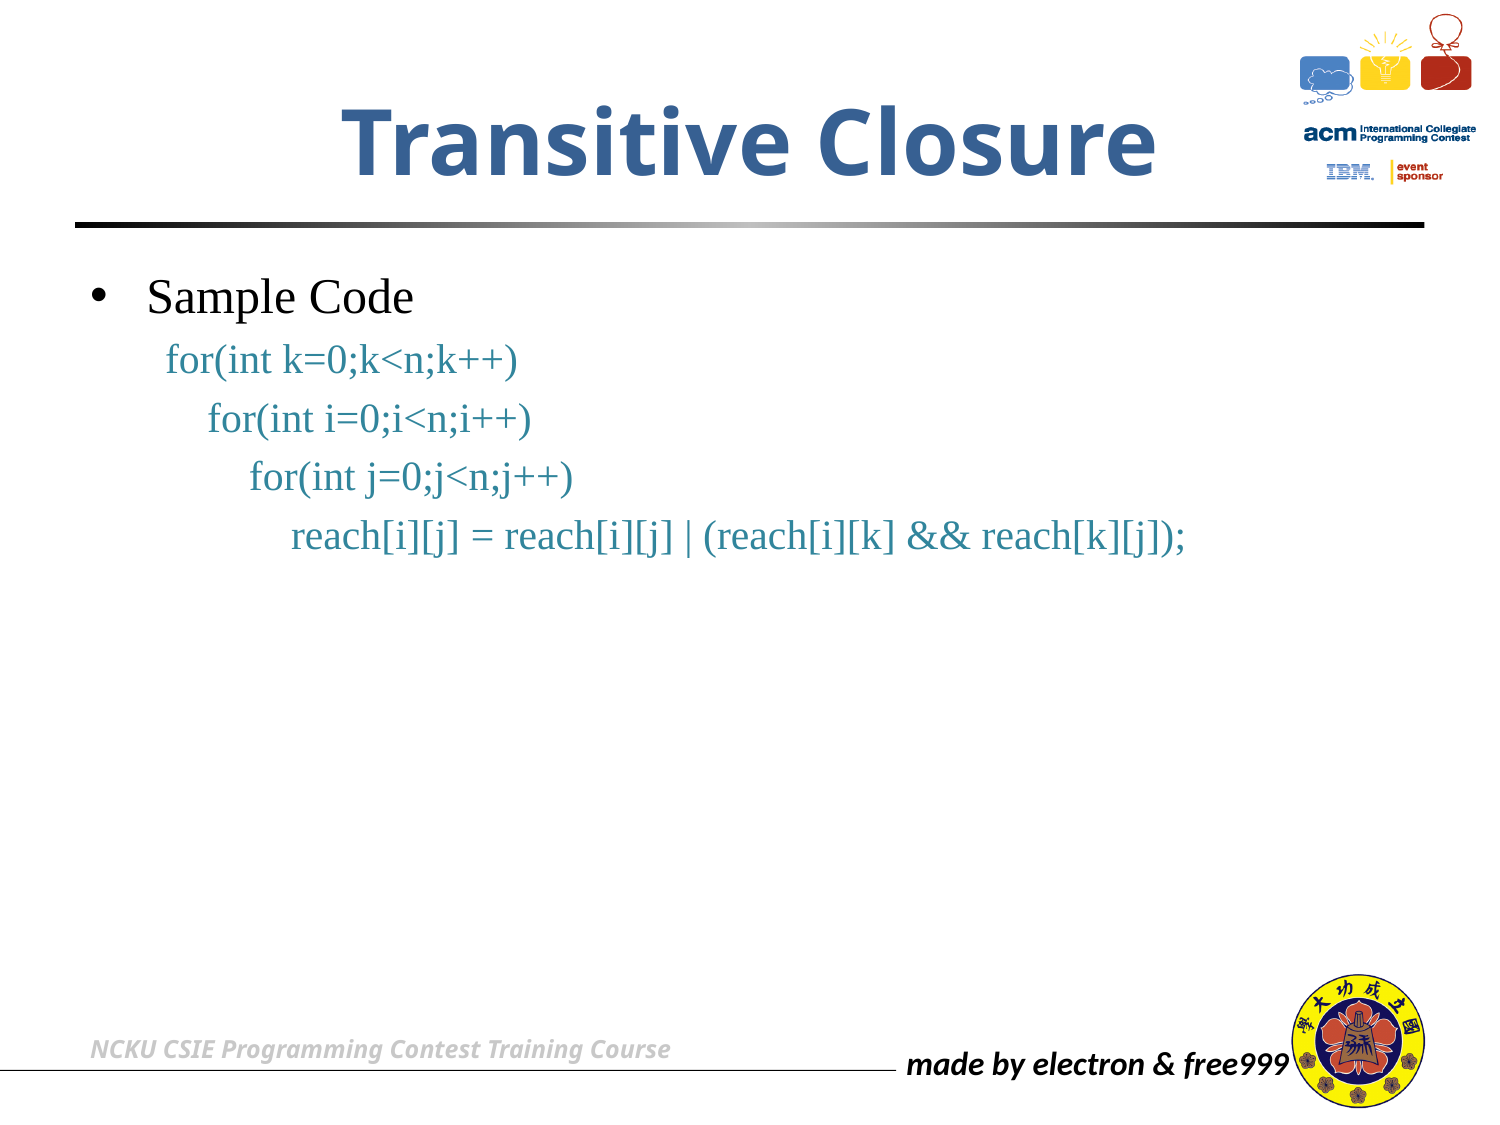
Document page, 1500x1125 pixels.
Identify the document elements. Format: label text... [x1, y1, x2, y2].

list Sample Code for(int k=0;k<n;k++) for(int i=0;i<n;i++) for(int j=0;j<n;j++) reach[i][j] = reach[i][j] | (reach[i][k] && reach[k][j]); [75, 262, 1425, 1008]
picture [1282, 970, 1431, 1114]
title Transitive Closure [75, 45, 1425, 233]
slide_number NCKU CSIE Programming Contest Training Course [75, 1018, 774, 1079]
picture [1292, 12, 1480, 188]
